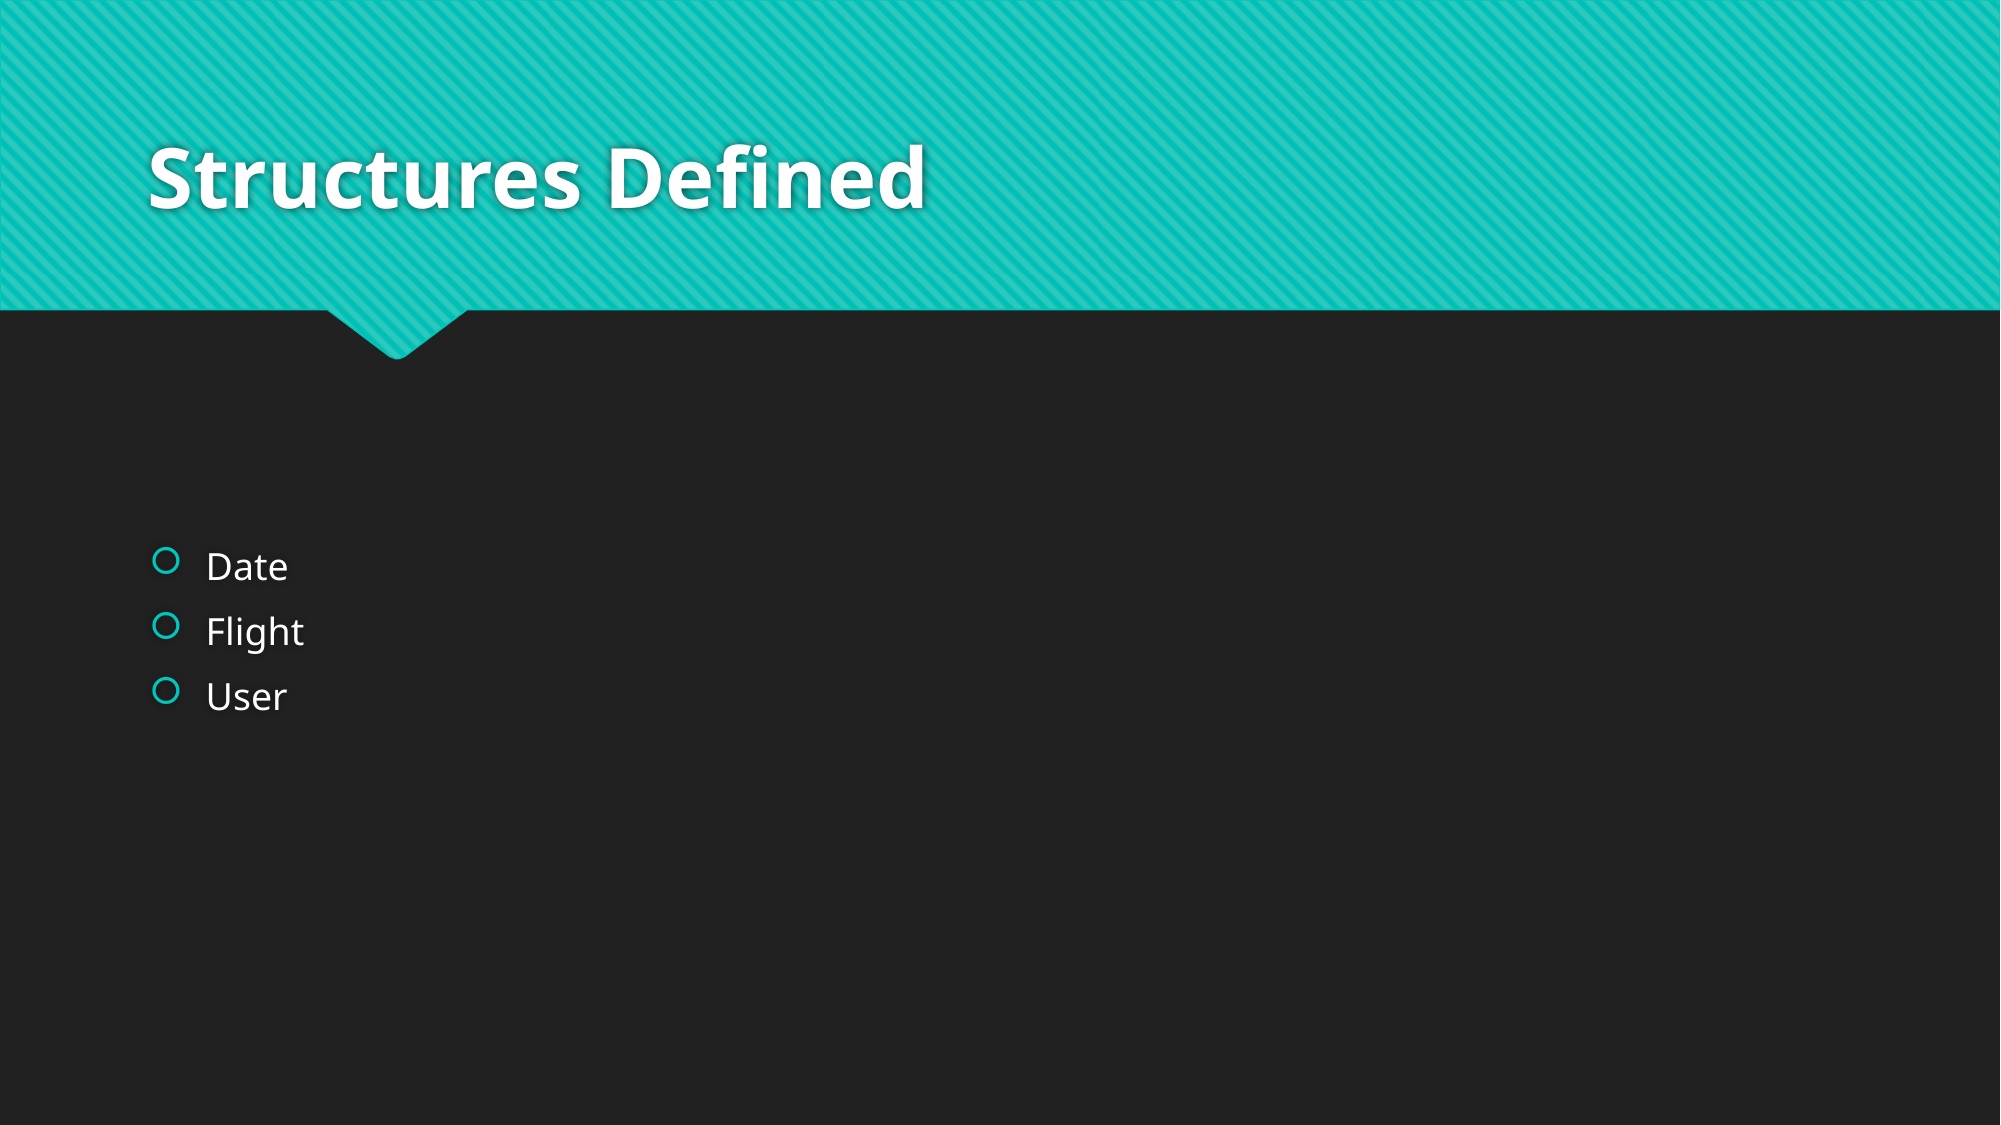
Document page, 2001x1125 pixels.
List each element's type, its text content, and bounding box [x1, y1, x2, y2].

title Structures Defined [132, 73, 1868, 233]
list Date Flight User [134, 364, 1866, 962]
